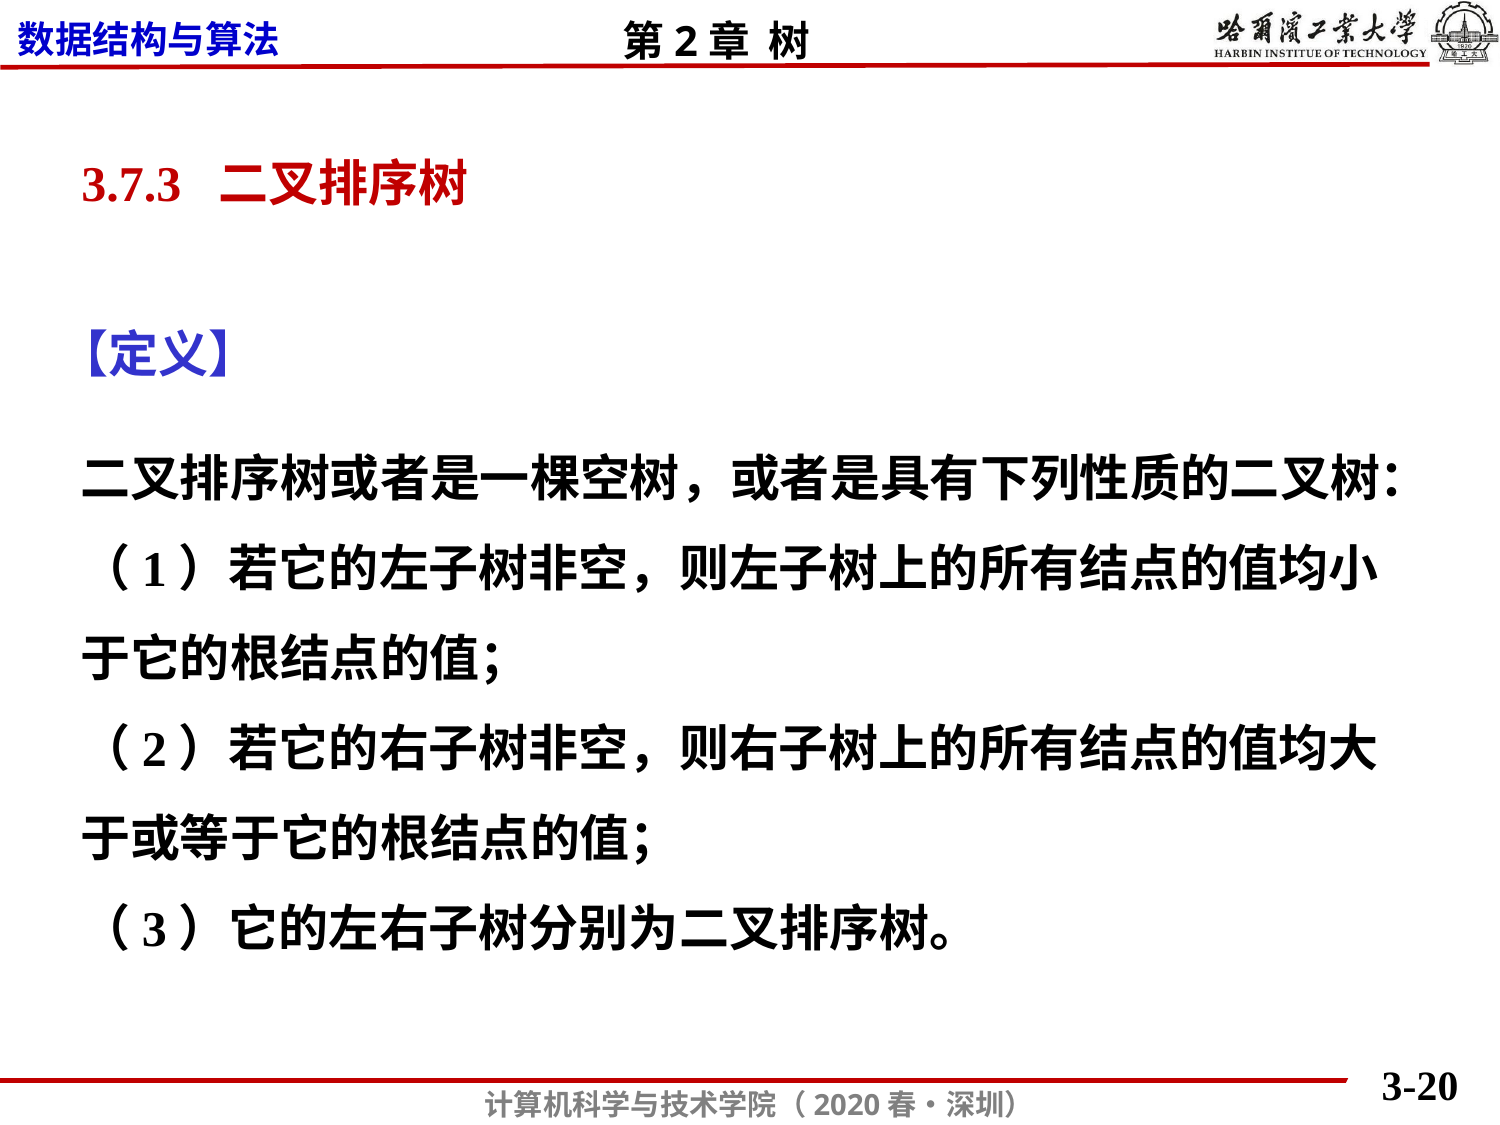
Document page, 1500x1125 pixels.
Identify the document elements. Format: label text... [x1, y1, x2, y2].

text_box 二叉排序树或者是一棵空树，或者是具有下列性质的二叉树： （1）若它的左子树非空，则左子树上的所有结点的值均小于它的根结点的值； （2）若它的右子树非空，则右子树上的所有结点的值均大于或等于它的根结点的值； （3）它的左右子树分别为二叉排序树。 [65, 408, 1435, 965]
picture [1212, 1, 1500, 68]
text_box 3.7.3 二叉排序树 [66, 143, 484, 220]
text_box 【定义】 [43, 314, 274, 390]
